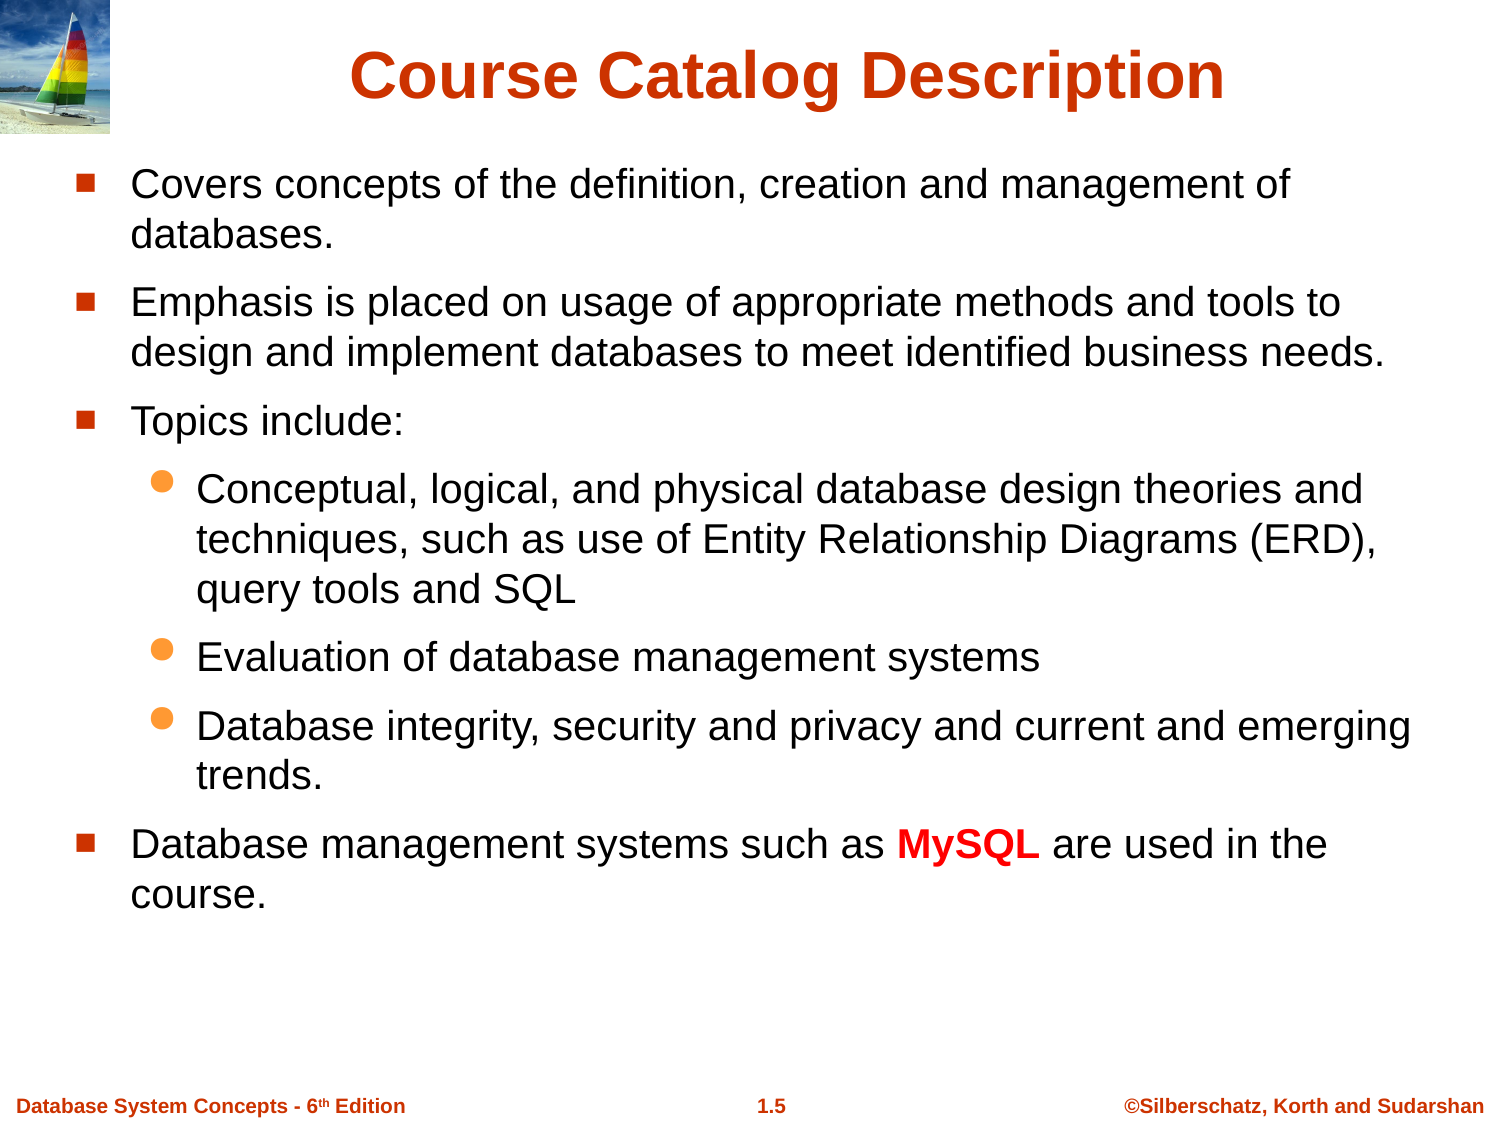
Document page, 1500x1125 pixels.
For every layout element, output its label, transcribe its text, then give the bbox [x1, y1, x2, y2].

picture [0, 0, 110, 134]
text_box Course Catalog Description [126, 19, 1451, 120]
text_box Covers concepts of the definition, creation and management of databases. Emphasis is placed on usage of appropriate methods and tools to design and implement databases to meet identified business needs. Topics include: Conceptual, logical, and physical database design theories and techniques, such as use of Entity Relationship Diagrams (ERD), query tools and SQL Evaluation of database management systems Database integrity, security and privacy and current and emerging trends. Database management systems such as MySQL are used in the course. [59, 149, 1442, 954]
